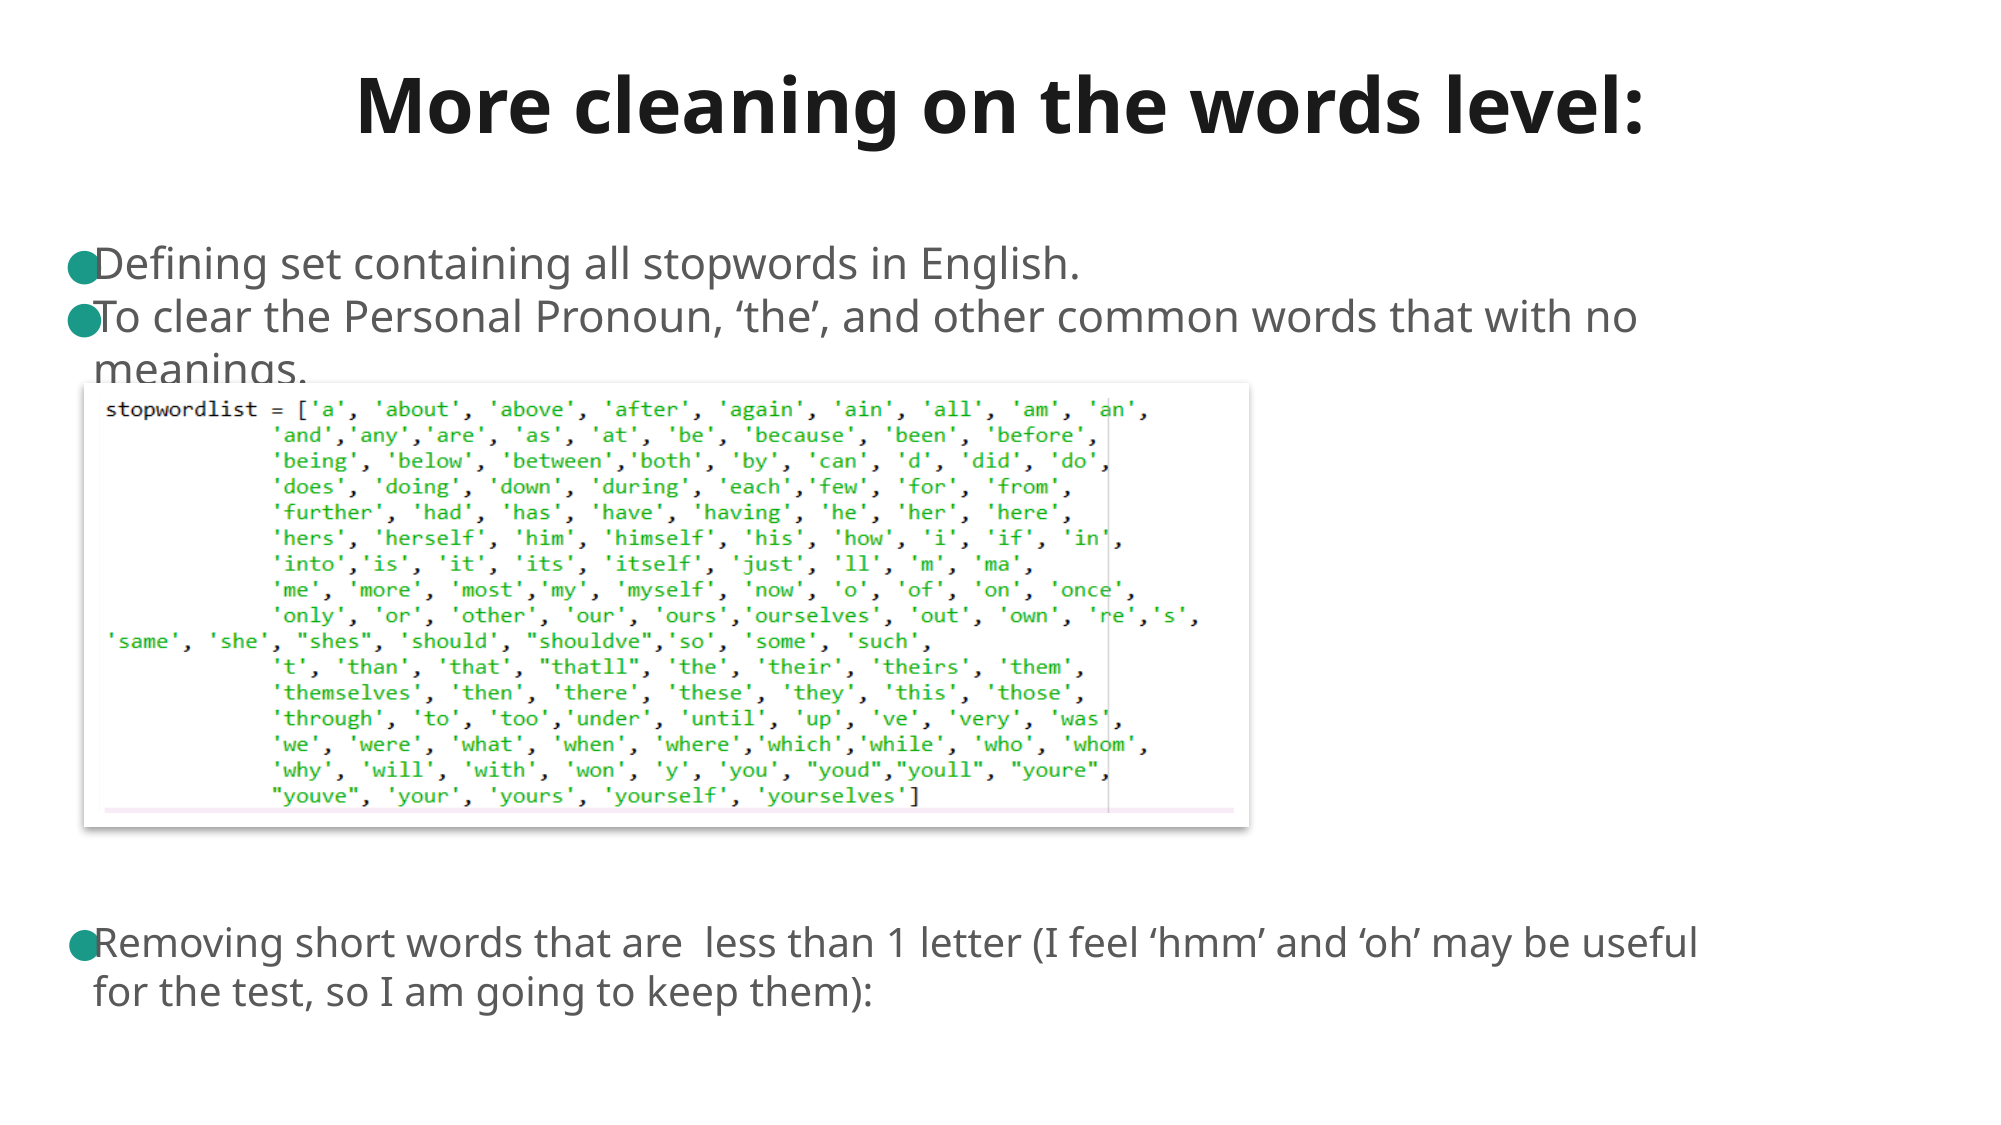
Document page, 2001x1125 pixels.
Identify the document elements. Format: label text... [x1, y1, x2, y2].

list Defining set containing all stopwords in English. To clear the Personal Pronoun, ‘the’, and other common words that with no meanings. Removing short words that are less than 1 letter (I feel ‘hmm’ and ‘oh’ may be useful for the test, so I am going to keep them): [41, 228, 1767, 1029]
picture [98, 397, 1235, 814]
title More cleaning on the words level: [137, 0, 1863, 218]
